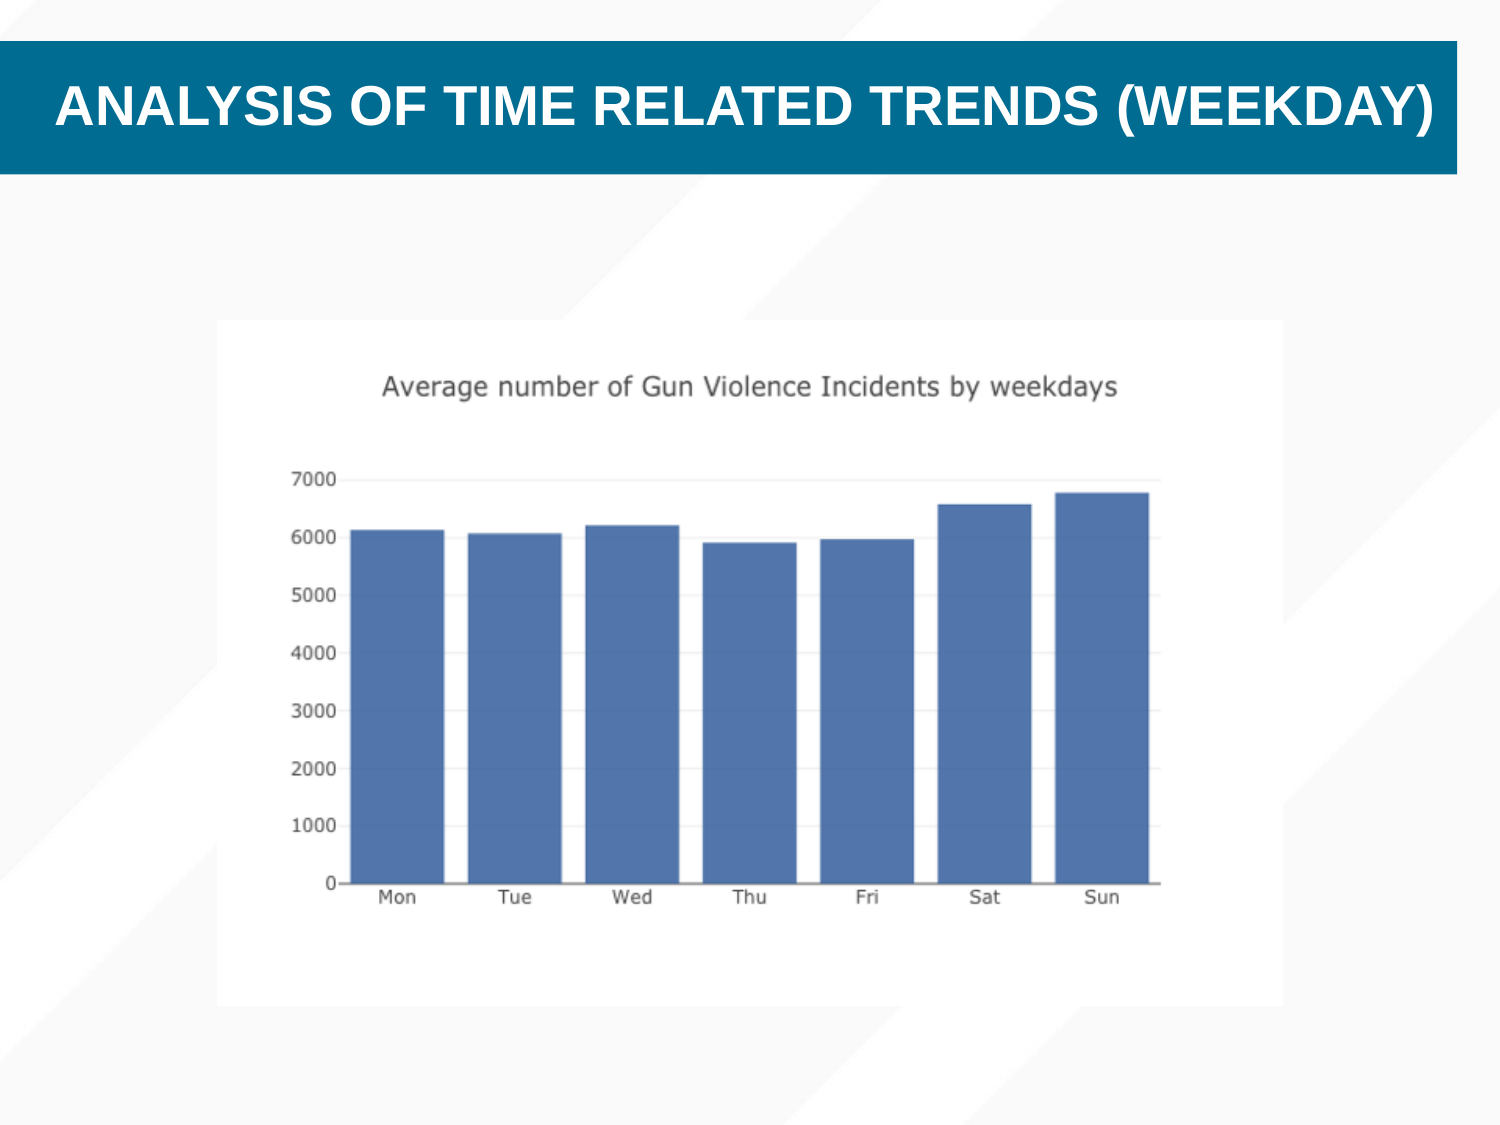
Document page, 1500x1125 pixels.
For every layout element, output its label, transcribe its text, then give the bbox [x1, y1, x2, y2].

title ANALYSIS OF TIME RELATED TRENDS (WEEKDAY) [0, 41, 1458, 175]
picture [0, 0, 1500, 1125]
